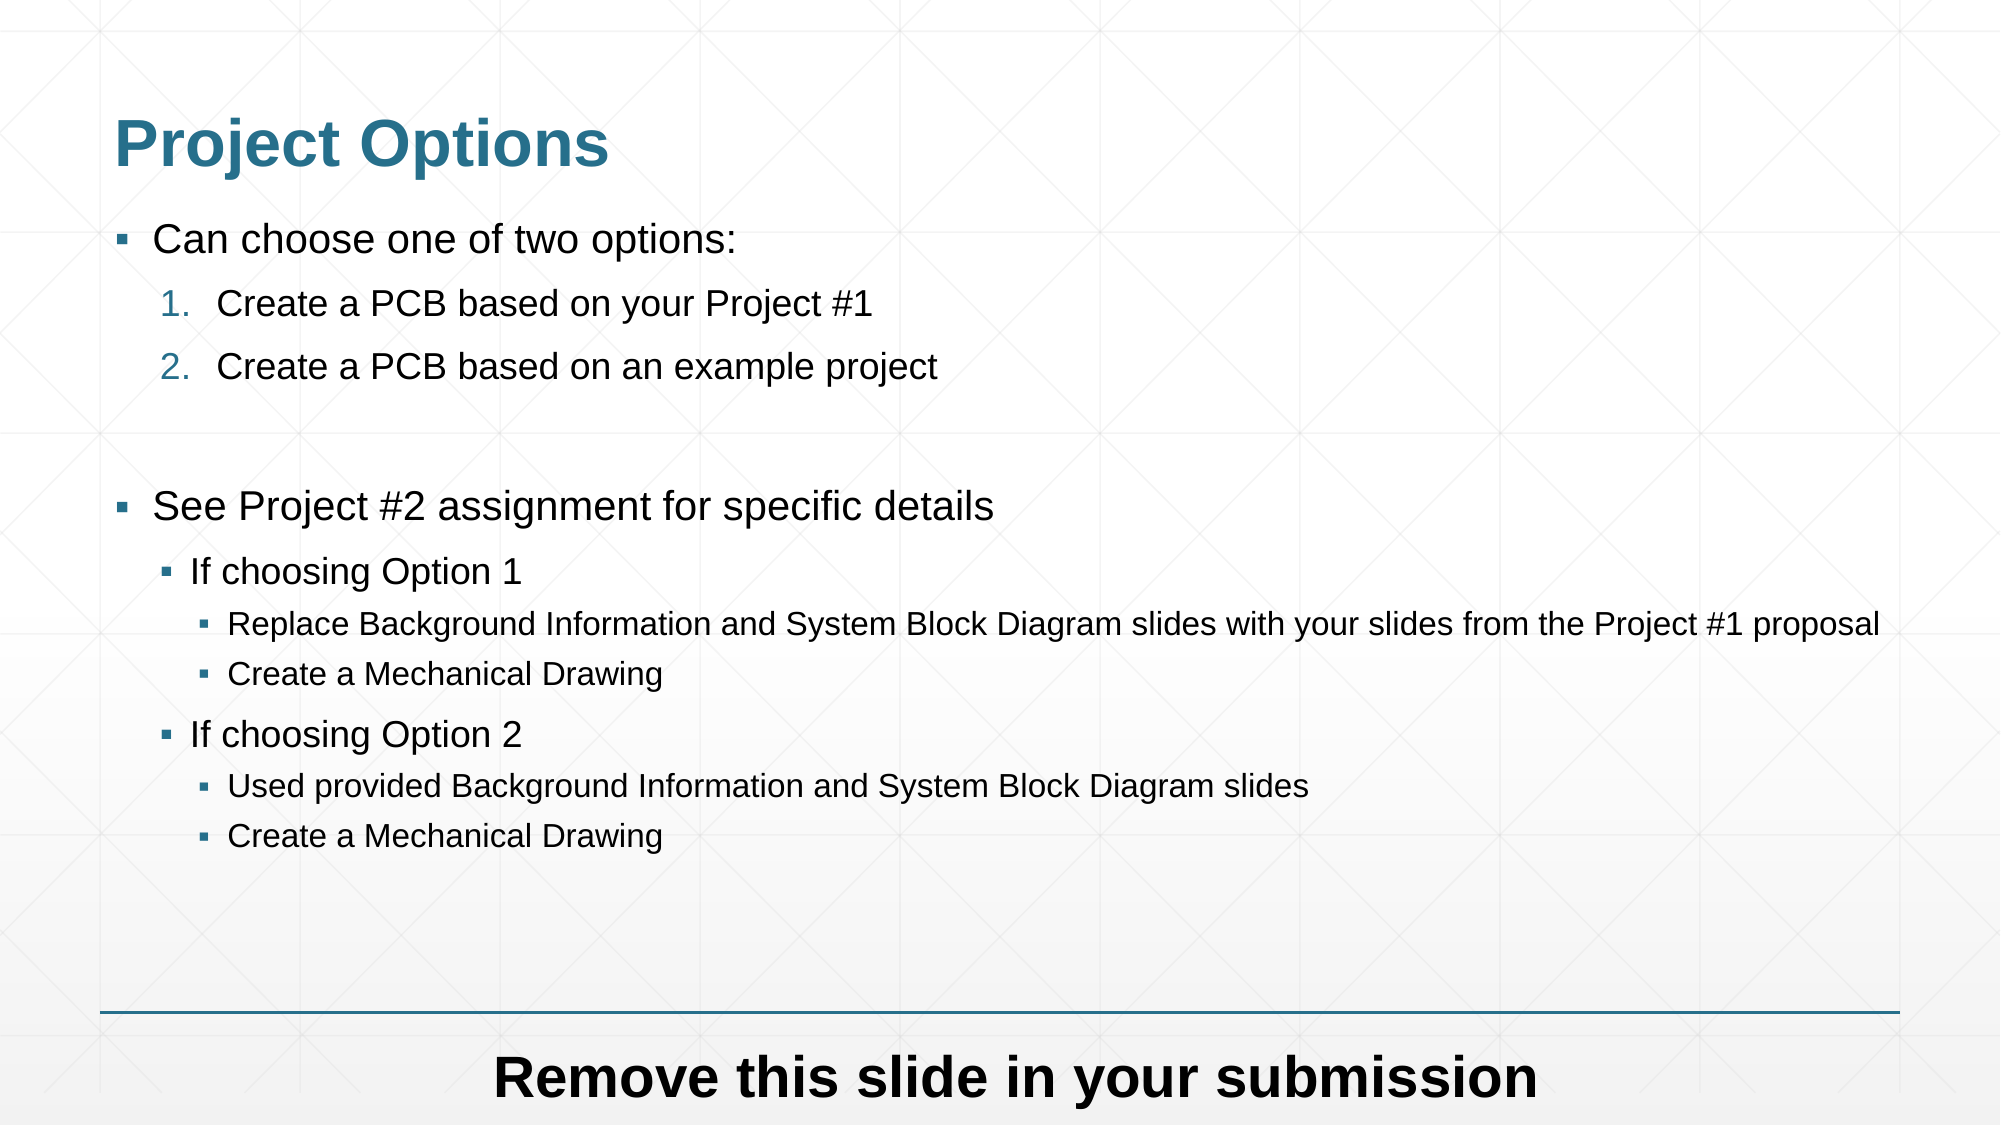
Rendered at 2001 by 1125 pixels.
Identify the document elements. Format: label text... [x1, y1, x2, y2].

list Can choose one of two options: Create a PCB based on your Project #1 Create a PCB based on an example project See Project #2 assignment for specific details If choosing Option 1 Replace Background Information and System Block Diagram slides with your slides from the Project #1 proposal Create a Mechanical Drawing If choosing Option 2 Used provided Background Information and System Block Diagram slides Create a Mechanical Drawing [99, 212, 1900, 988]
title Project Options [99, 37, 1900, 188]
text_box Remove this slide in your submission [472, 1031, 1561, 1117]
